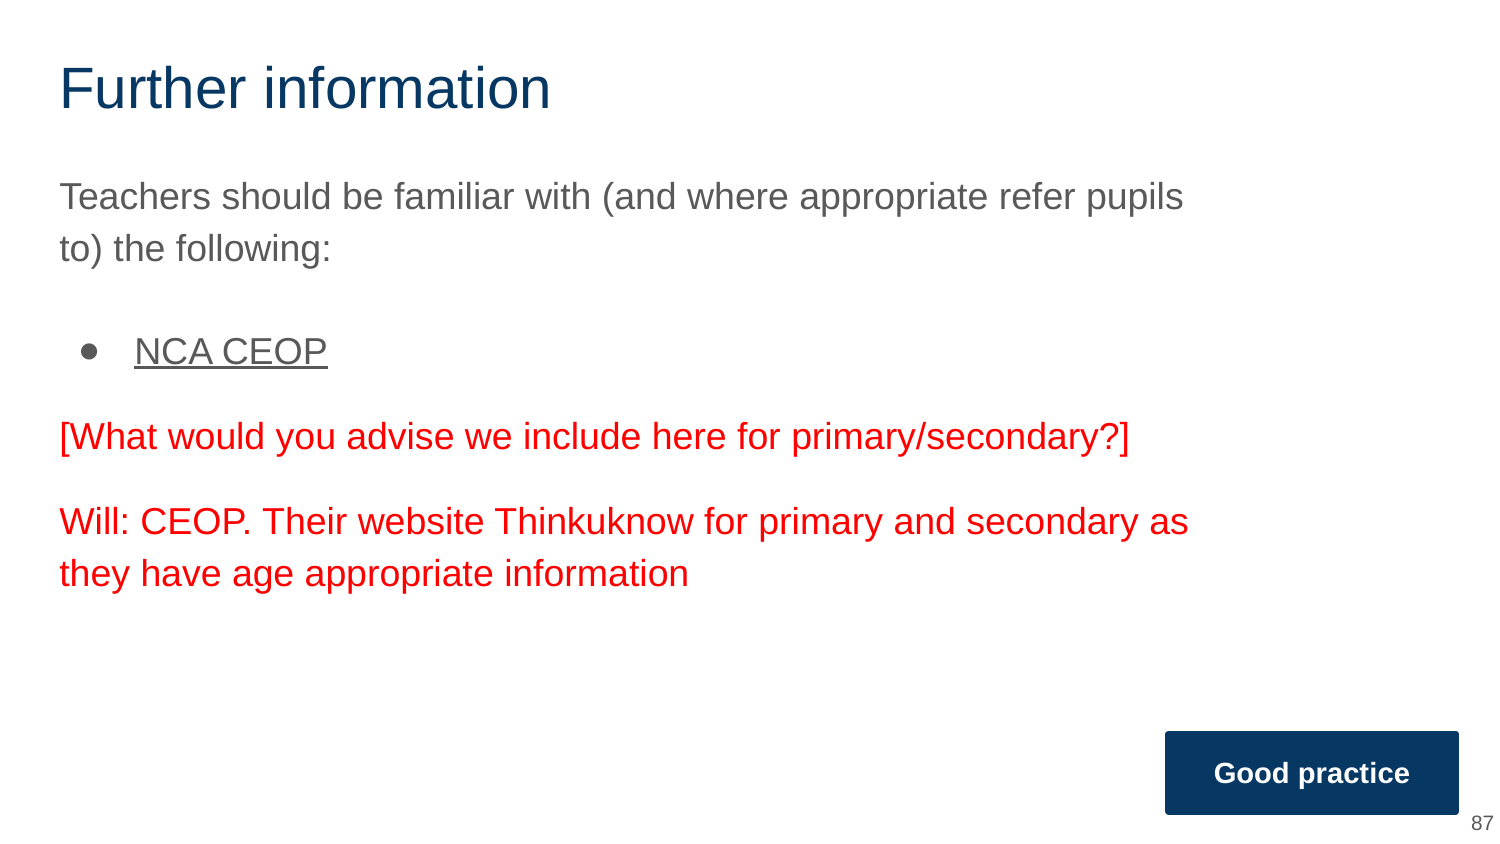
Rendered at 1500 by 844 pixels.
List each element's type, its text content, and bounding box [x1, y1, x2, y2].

slide_number ‹#› [1419, 789, 1500, 844]
subtitle Good practice [1168, 733, 1456, 812]
list Teachers should be familiar with (and where appropriate refer pupils to) the following: NCA CEOP [What would you advise we include here for primary/secondary?] Will: CEOP. Their website Thinkuknow for primary and secondary as they have age appropriate information [44, 150, 1224, 769]
title Further information [44, 35, 1317, 130]
